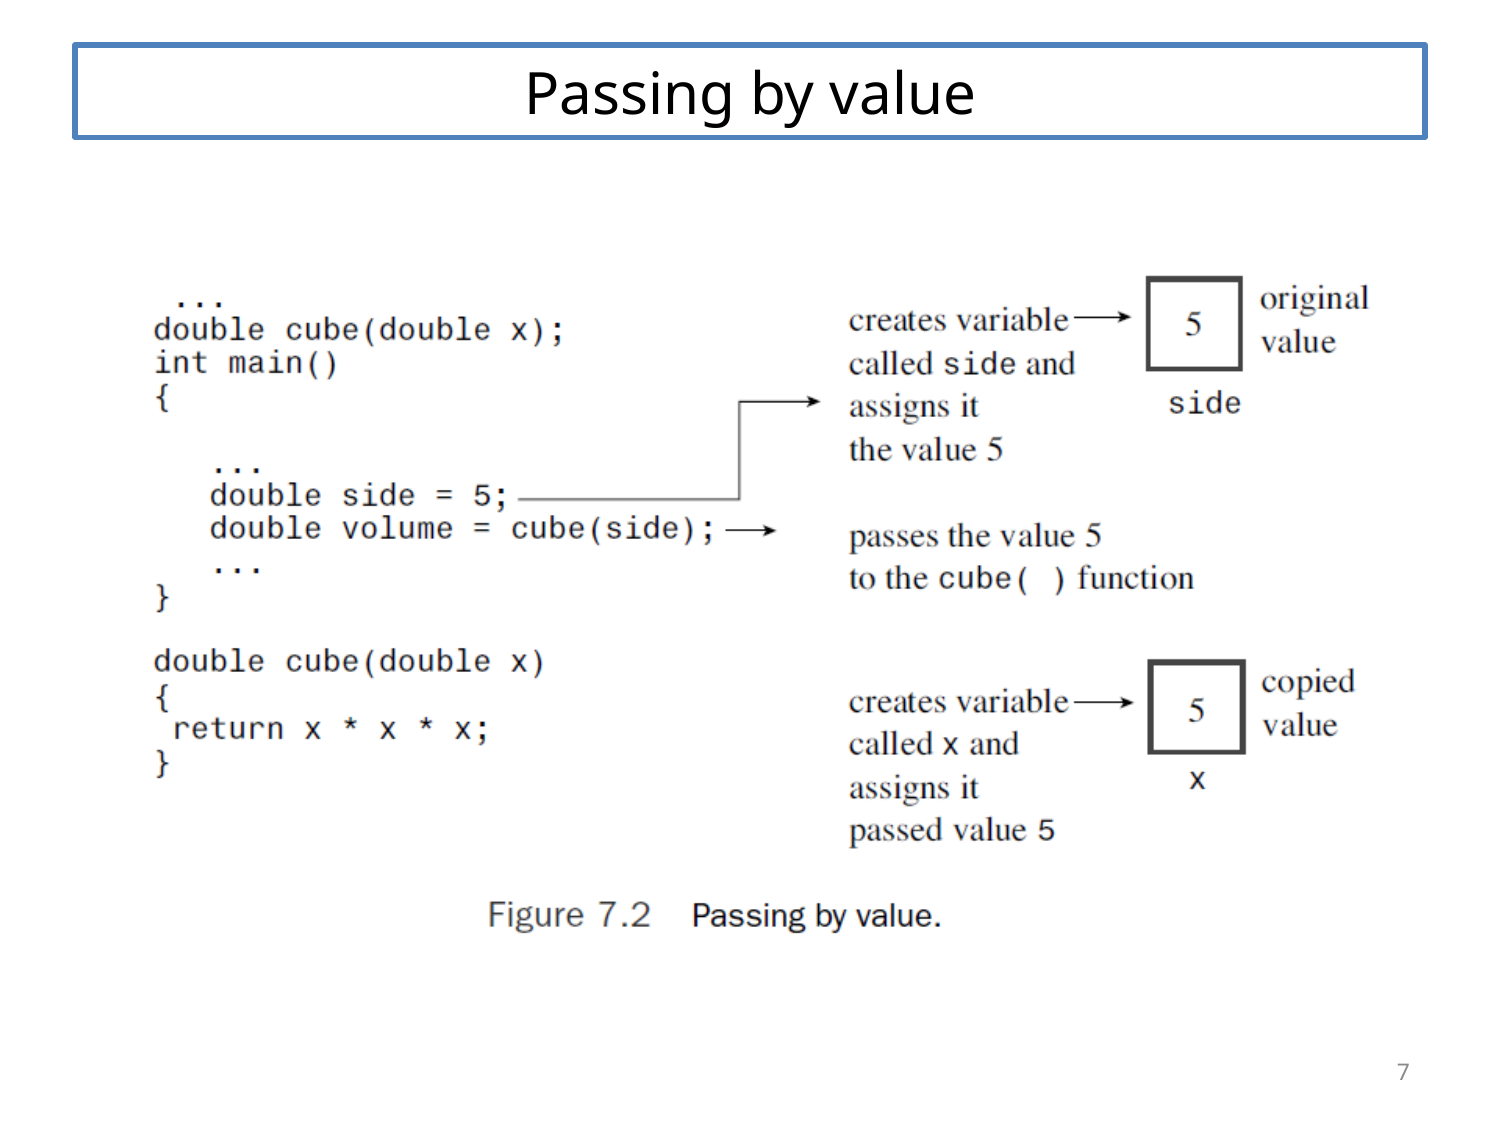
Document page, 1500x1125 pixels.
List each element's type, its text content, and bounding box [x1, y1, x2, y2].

picture [84, 258, 1415, 941]
title Passing by value [72, 42, 1428, 140]
slide_number 7 [1074, 1042, 1425, 1103]
